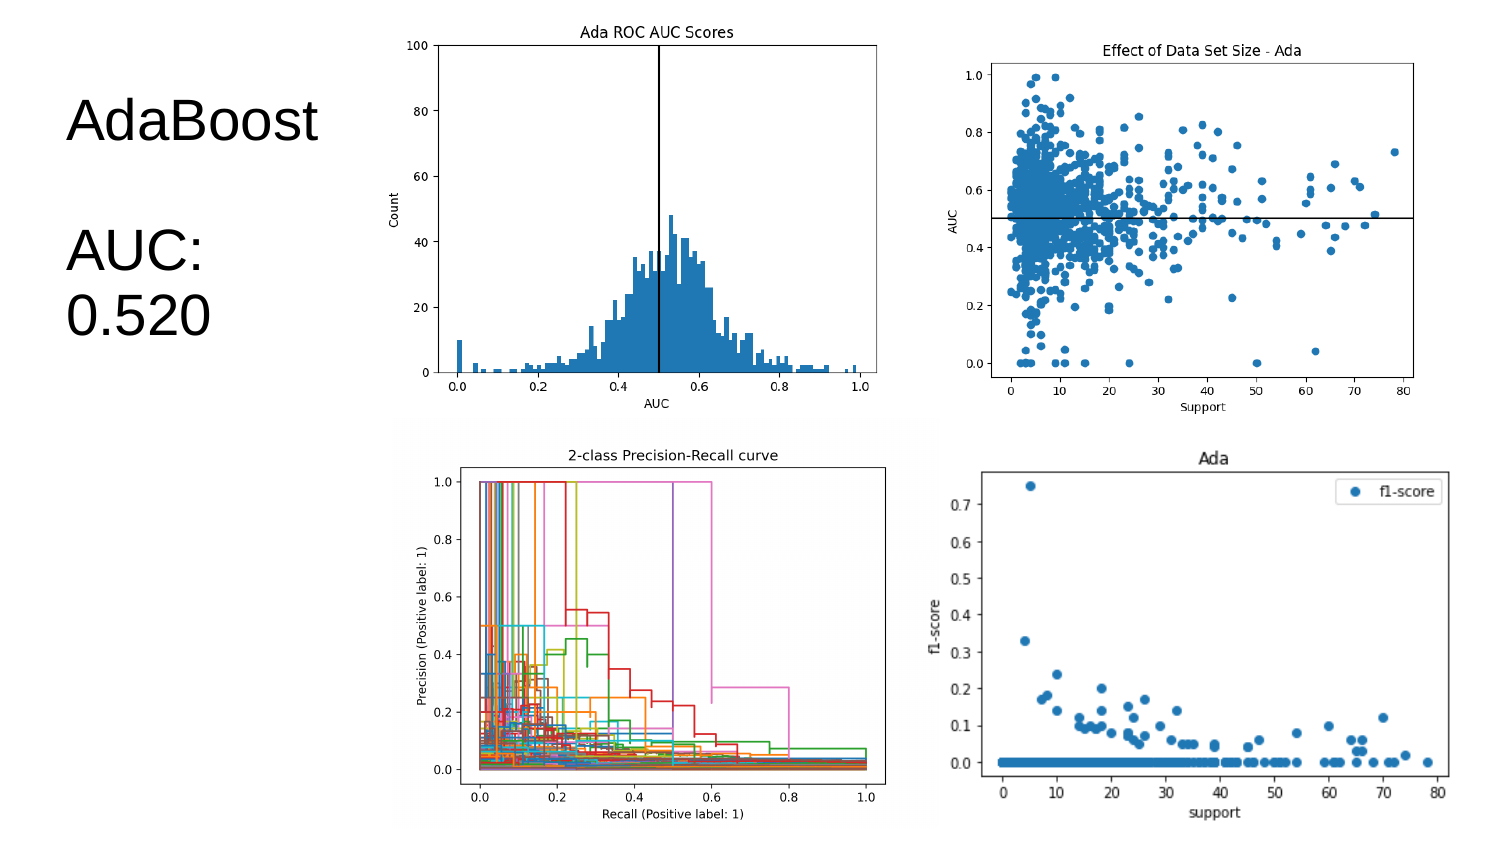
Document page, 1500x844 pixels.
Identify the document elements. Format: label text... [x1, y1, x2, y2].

title AdaBoost AUC: 0.520 [51, 72, 345, 517]
picture [379, 16, 1458, 829]
